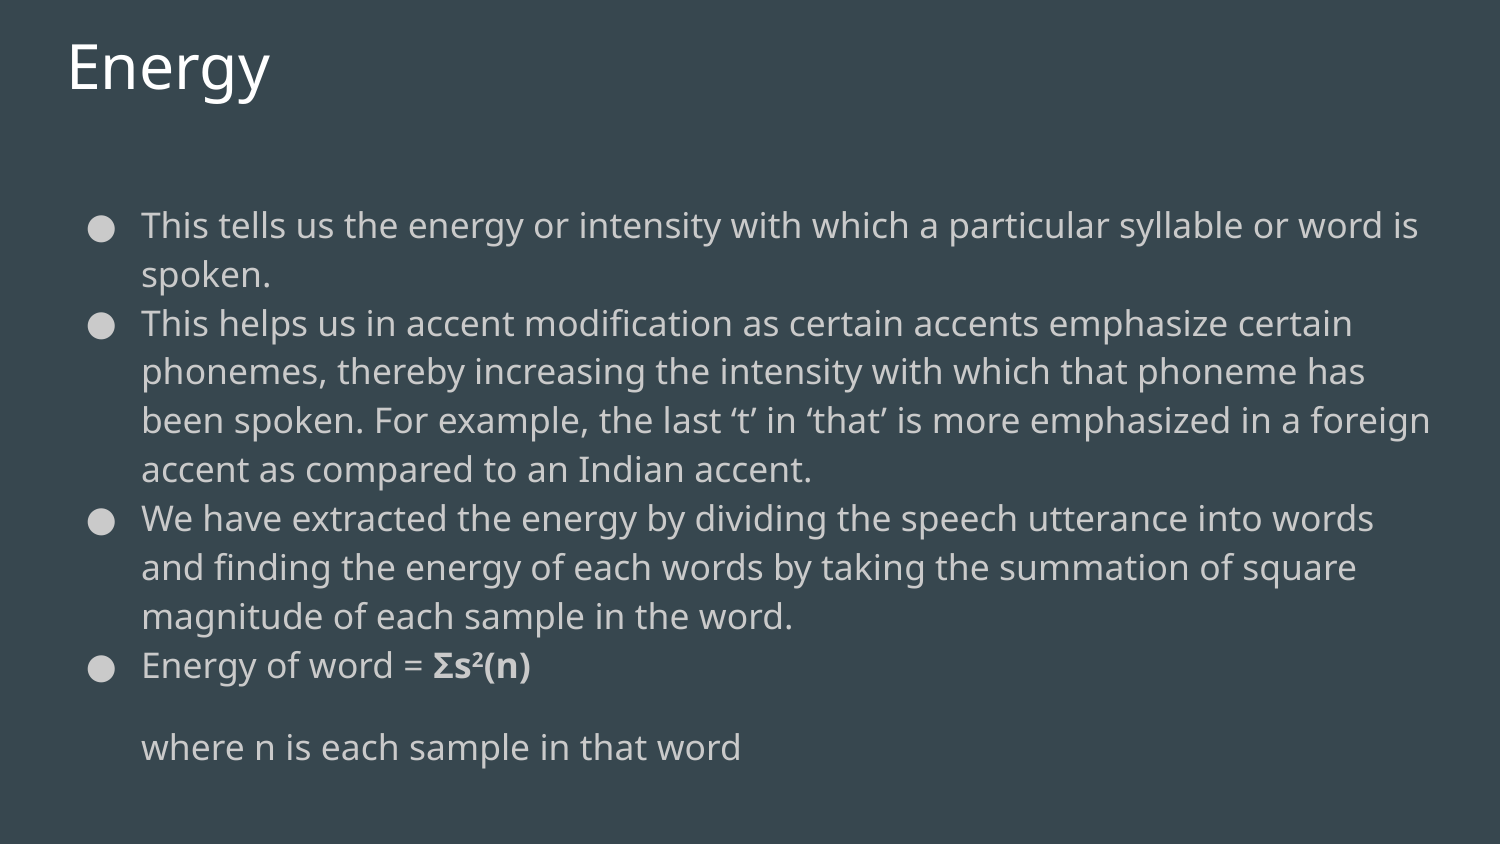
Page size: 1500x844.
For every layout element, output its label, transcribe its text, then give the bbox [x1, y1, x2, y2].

list This tells us the energy or intensity with which a particular syllable or word is spoken. This helps us in accent modification as certain accents emphasize certain phonemes, thereby increasing the intensity with which that phoneme has been spoken. For example, the last ‘t’ in ‘that’ is more emphasized in a foreign accent as compared to an Indian accent. We have extracted the energy by dividing the speech utterance into words and finding the energy of each words by taking the summation of square magnitude of each sample in the word. Energy of word = Σs2(n) where n is each sample in that word [51, 105, 1449, 667]
title Energy [51, 11, 1449, 105]
